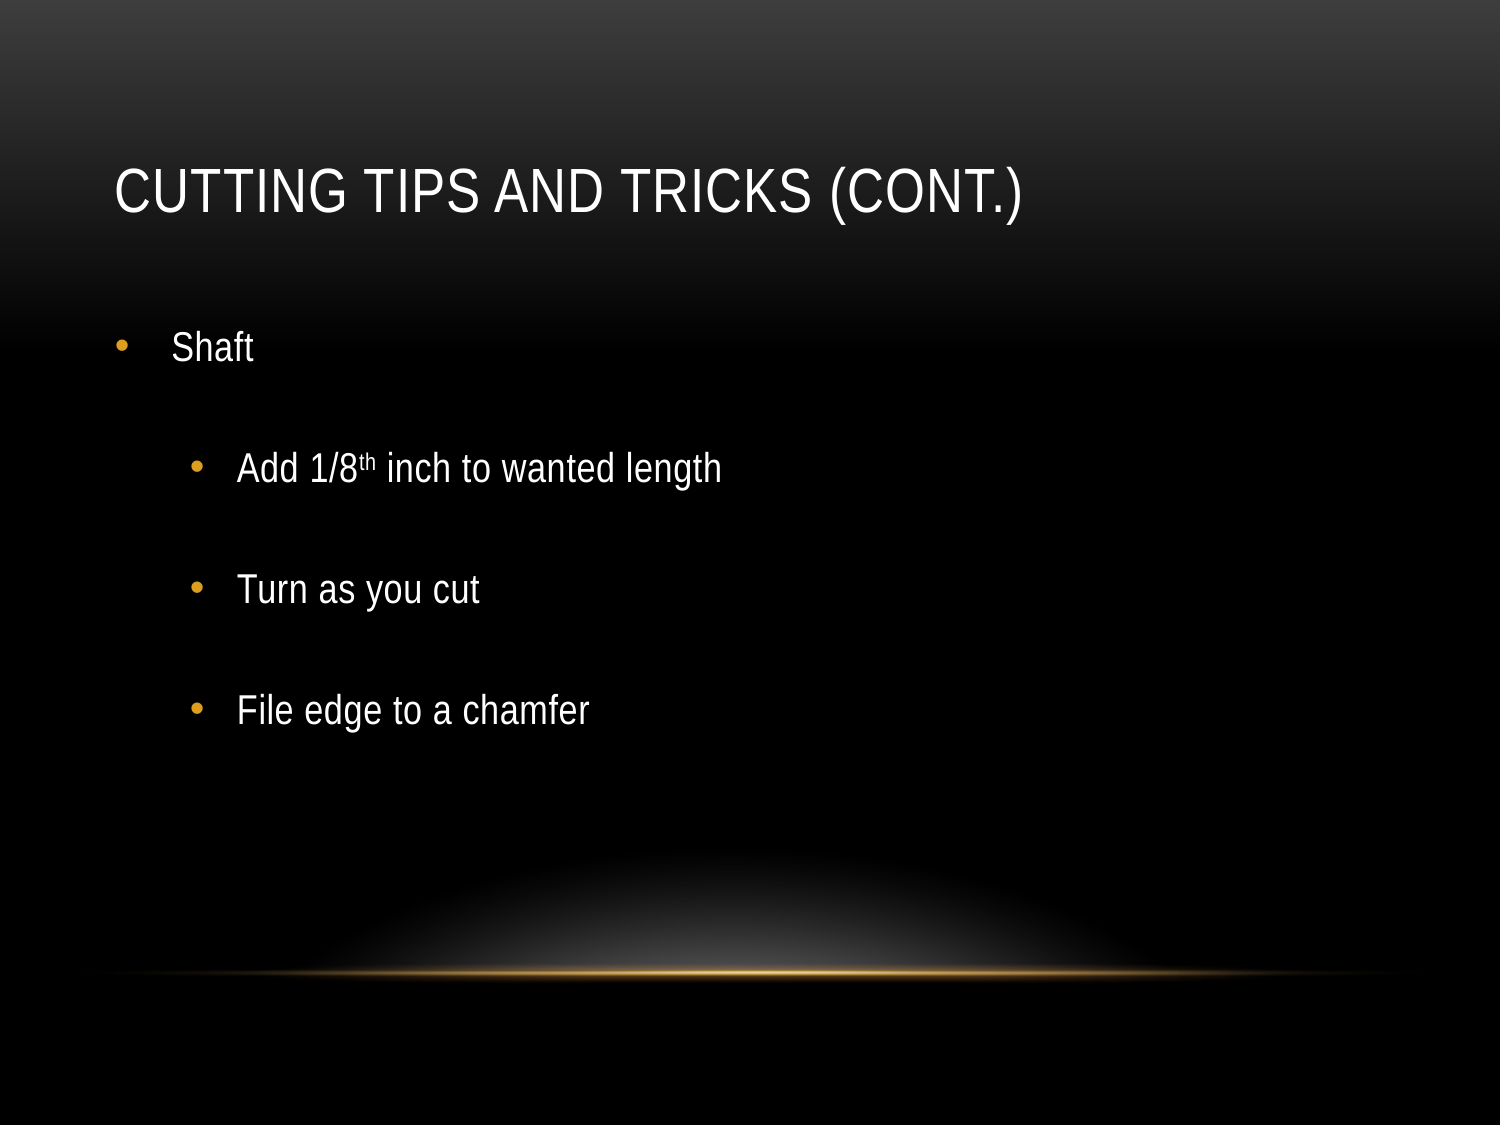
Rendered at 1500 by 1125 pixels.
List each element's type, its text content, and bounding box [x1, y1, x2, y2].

title Cutting Tips and tricks (cont.) [99, 45, 1400, 233]
picture [0, 0, 1500, 1125]
list Shaft Add 1/8th inch to wanted length Turn as you cut File edge to a chamfer [99, 262, 1400, 938]
